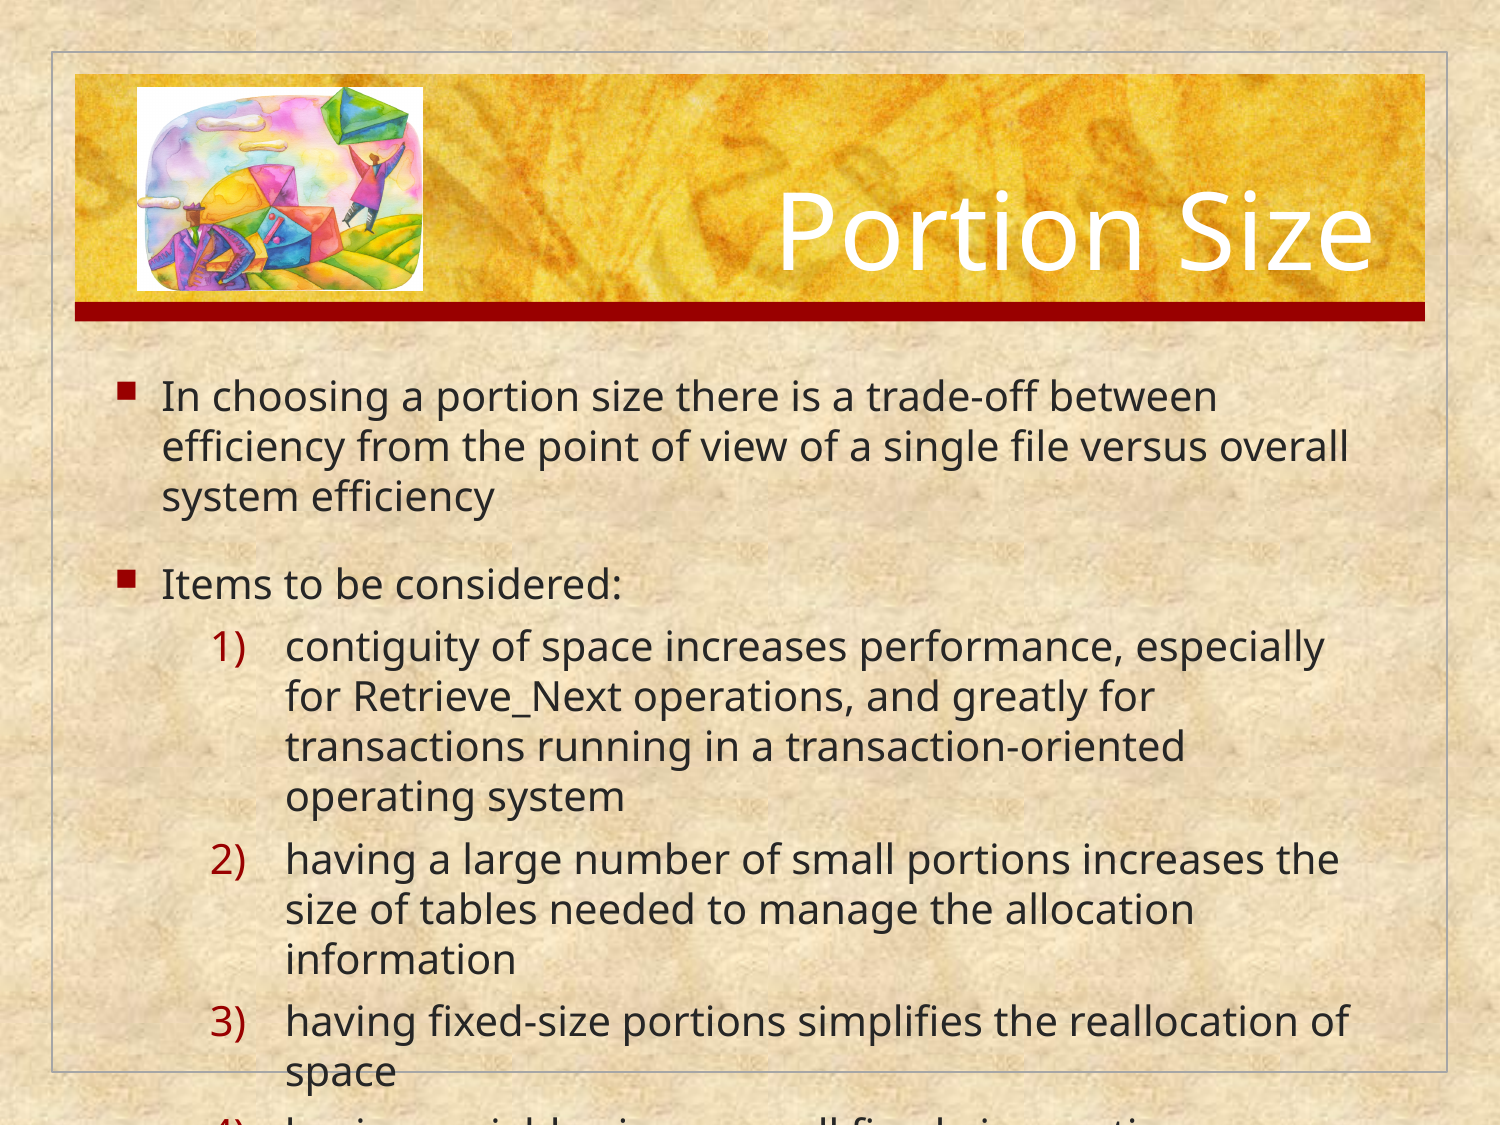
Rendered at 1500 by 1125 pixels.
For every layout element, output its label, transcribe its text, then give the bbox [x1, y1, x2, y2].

picture [0, 0, 1500, 1125]
title Portion Size [108, 74, 1392, 292]
list In choosing a portion size there is a trade-off between efficiency from the point of view of a single file versus overall system efficiency Items to be considered: contiguity of space increases performance, especially for Retrieve_Next operations, and greatly for transactions running in a transaction-oriented operating system having a large number of small portions increases the size of tables needed to manage the allocation information having fixed-size portions simplifies the reallocation of space having variable-size or small fixed-size portions minimizes waste of unused storage due to overallocation [99, 362, 1400, 1038]
